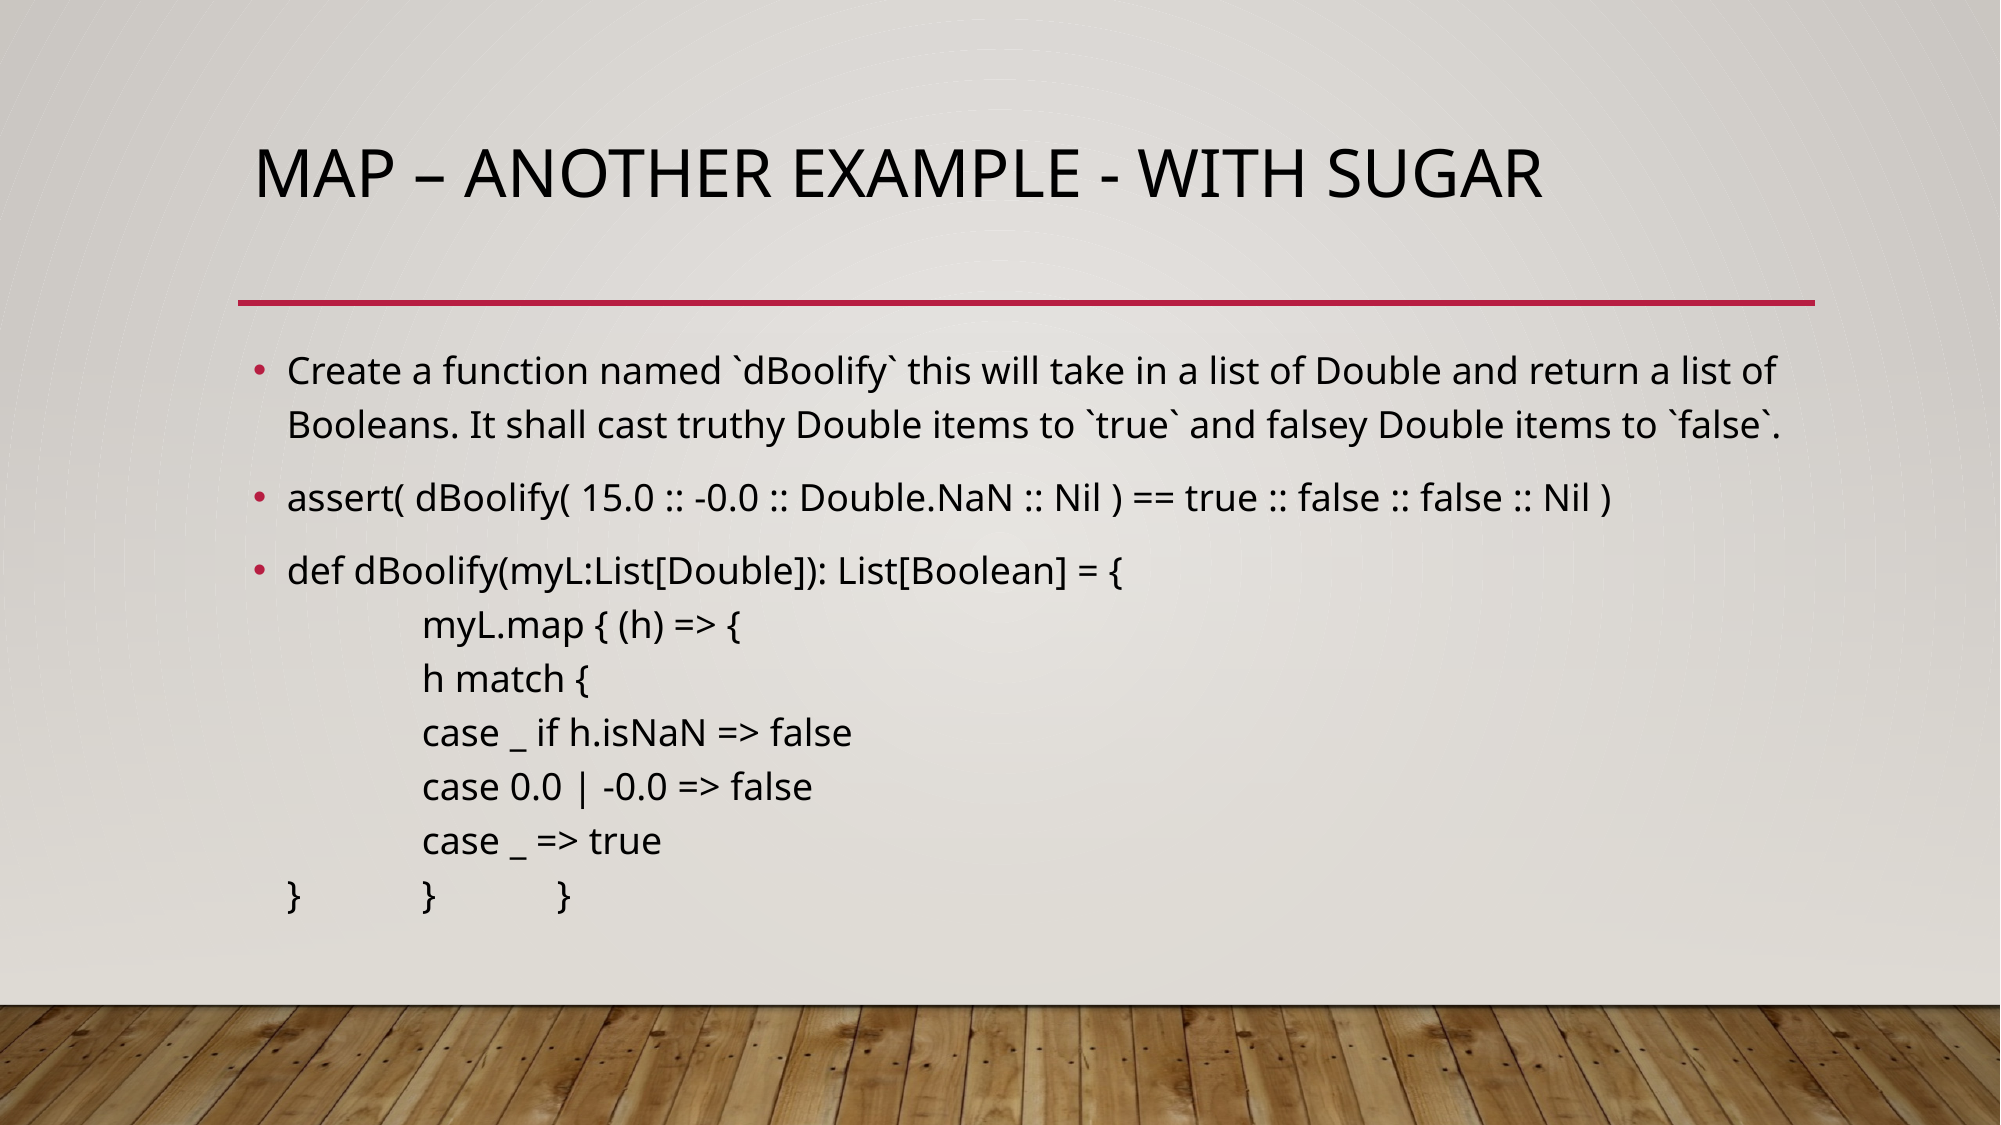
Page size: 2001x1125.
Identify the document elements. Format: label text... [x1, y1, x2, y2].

title Map – another example - with sugar [238, 131, 1814, 305]
list Create a function named `dBoolify` this will take in a list of Double and return a list of Booleans. It shall cast truthy Double items to `true` and falsey Double items to `false`. assert( dBoolify( 15.0 :: -0.0 :: Double.NaN :: Nil ) == true :: false :: false :: Nil ) def dBoolify(myL:List[Double]): List[Boolean] = { myL.map { (h) => { h match { case _ if h.isNaN => false case 0.0 | -0.0 => false case _ => true } } } [238, 330, 1814, 961]
picture [0, 1005, 2000, 1125]
